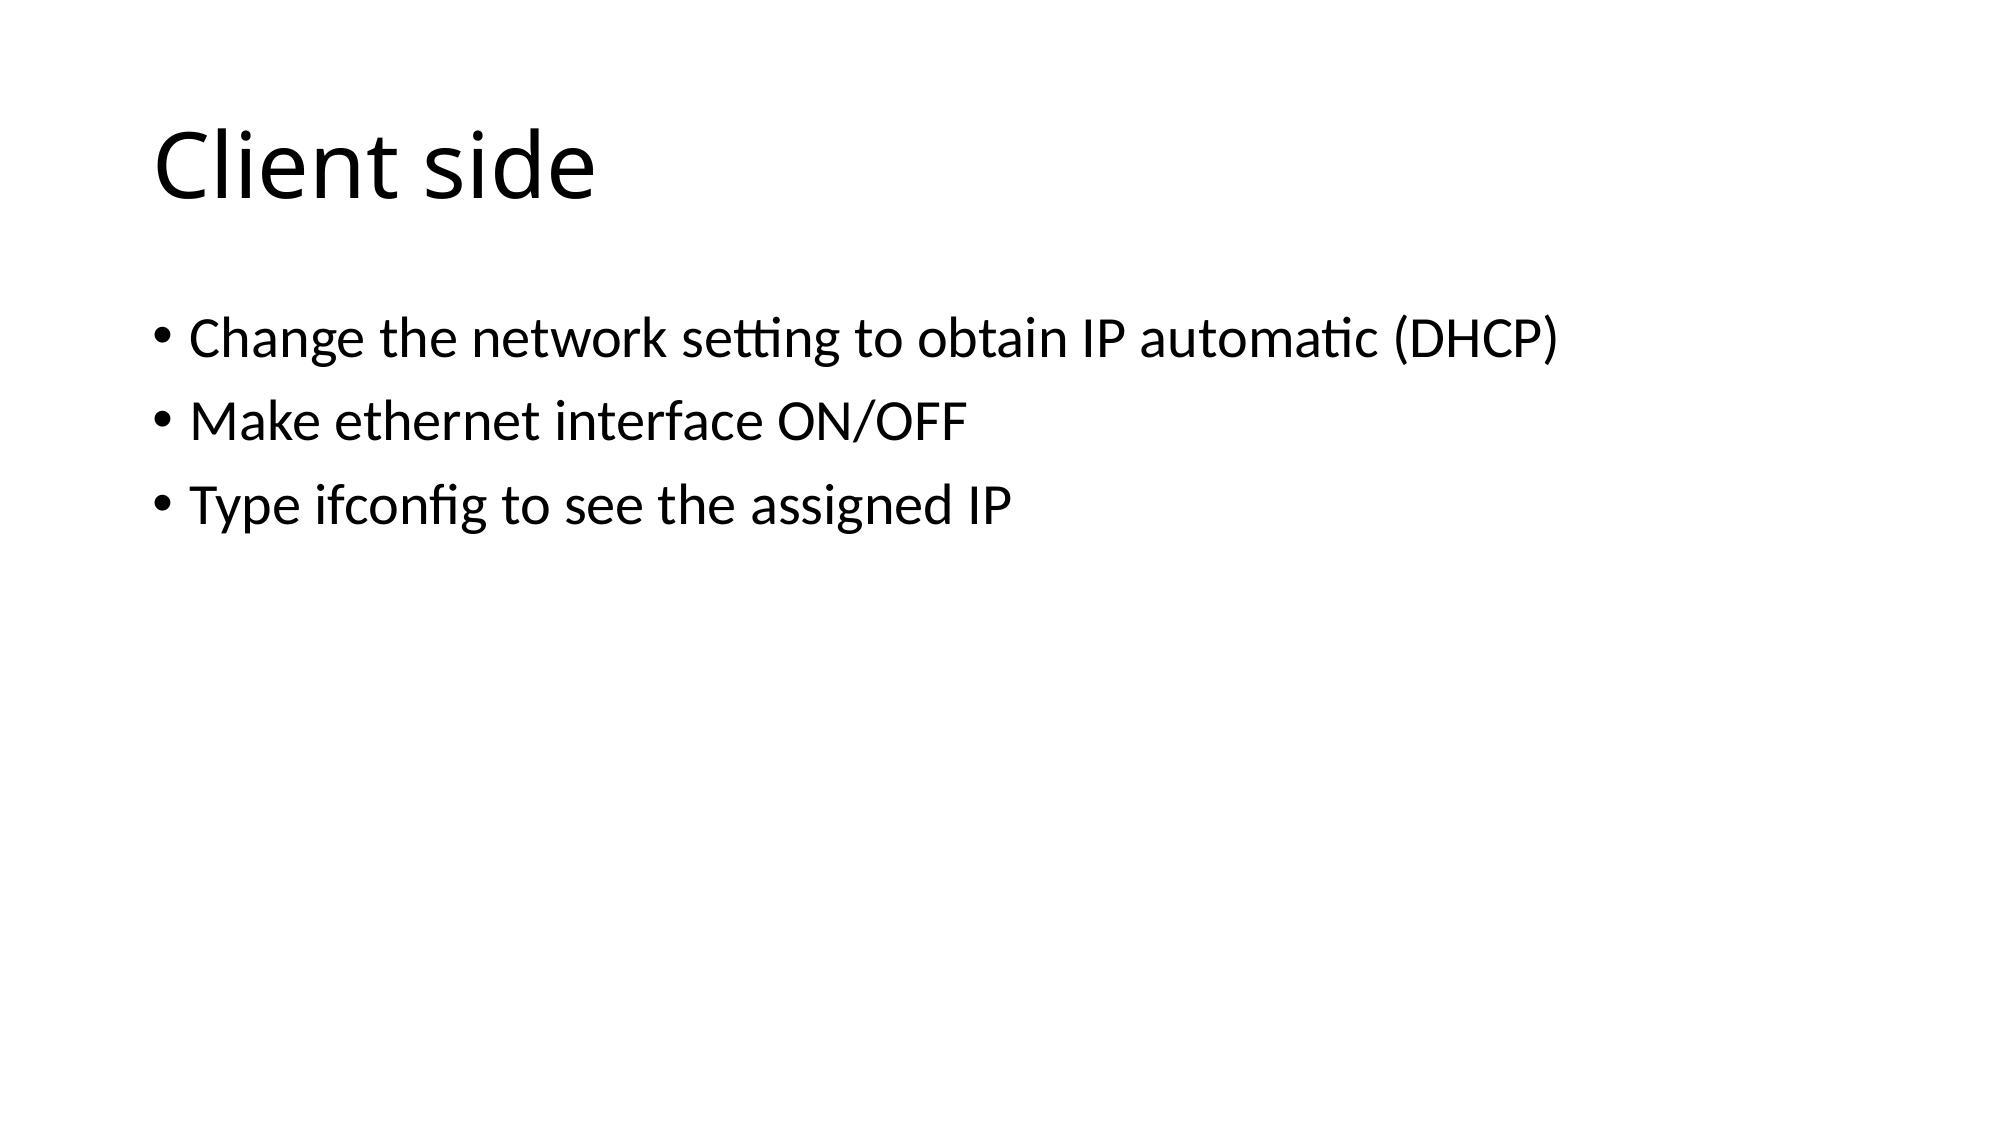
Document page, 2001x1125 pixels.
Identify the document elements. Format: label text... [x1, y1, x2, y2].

title Client side [137, 59, 1863, 278]
list Change the network setting to obtain IP automatic (DHCP) Make ethernet interface ON/OFF Type ifconfig to see the assigned IP [137, 299, 1863, 1014]
